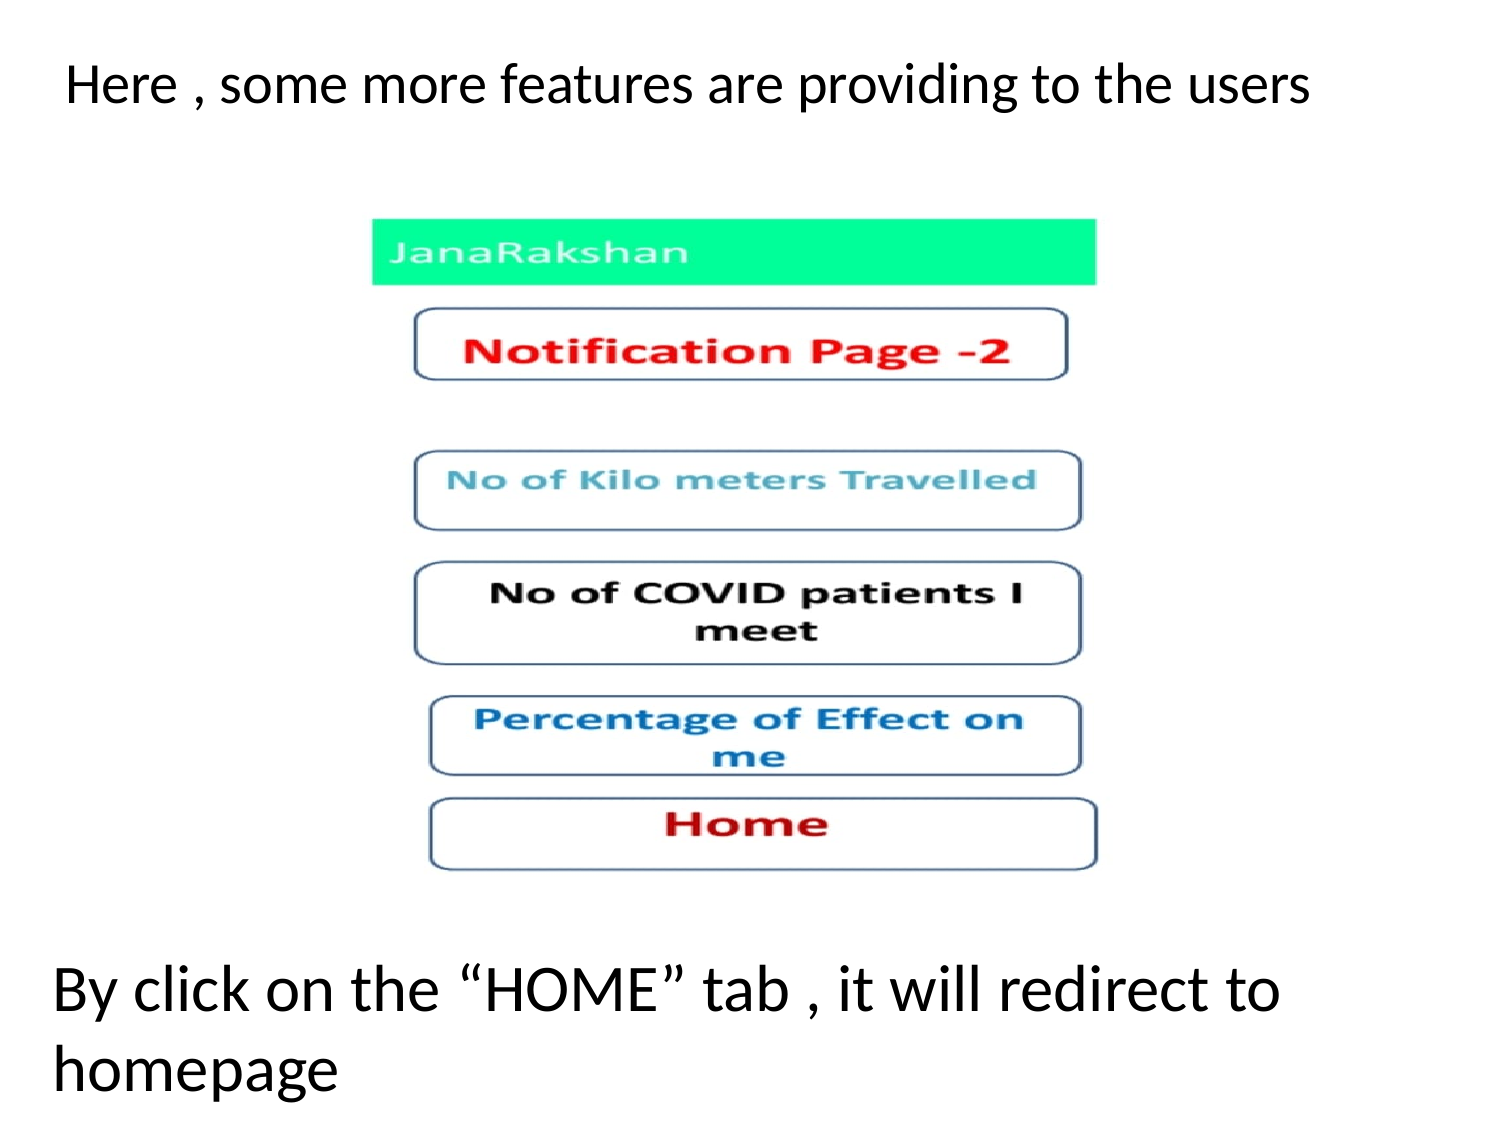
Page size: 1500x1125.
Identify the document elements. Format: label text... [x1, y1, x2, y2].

subtitle By click on the “HOME” tab , it will redirect to homepage [37, 937, 1463, 1100]
title Here , some more features are providing to the users [50, 37, 1438, 150]
picture [362, 212, 1113, 901]
